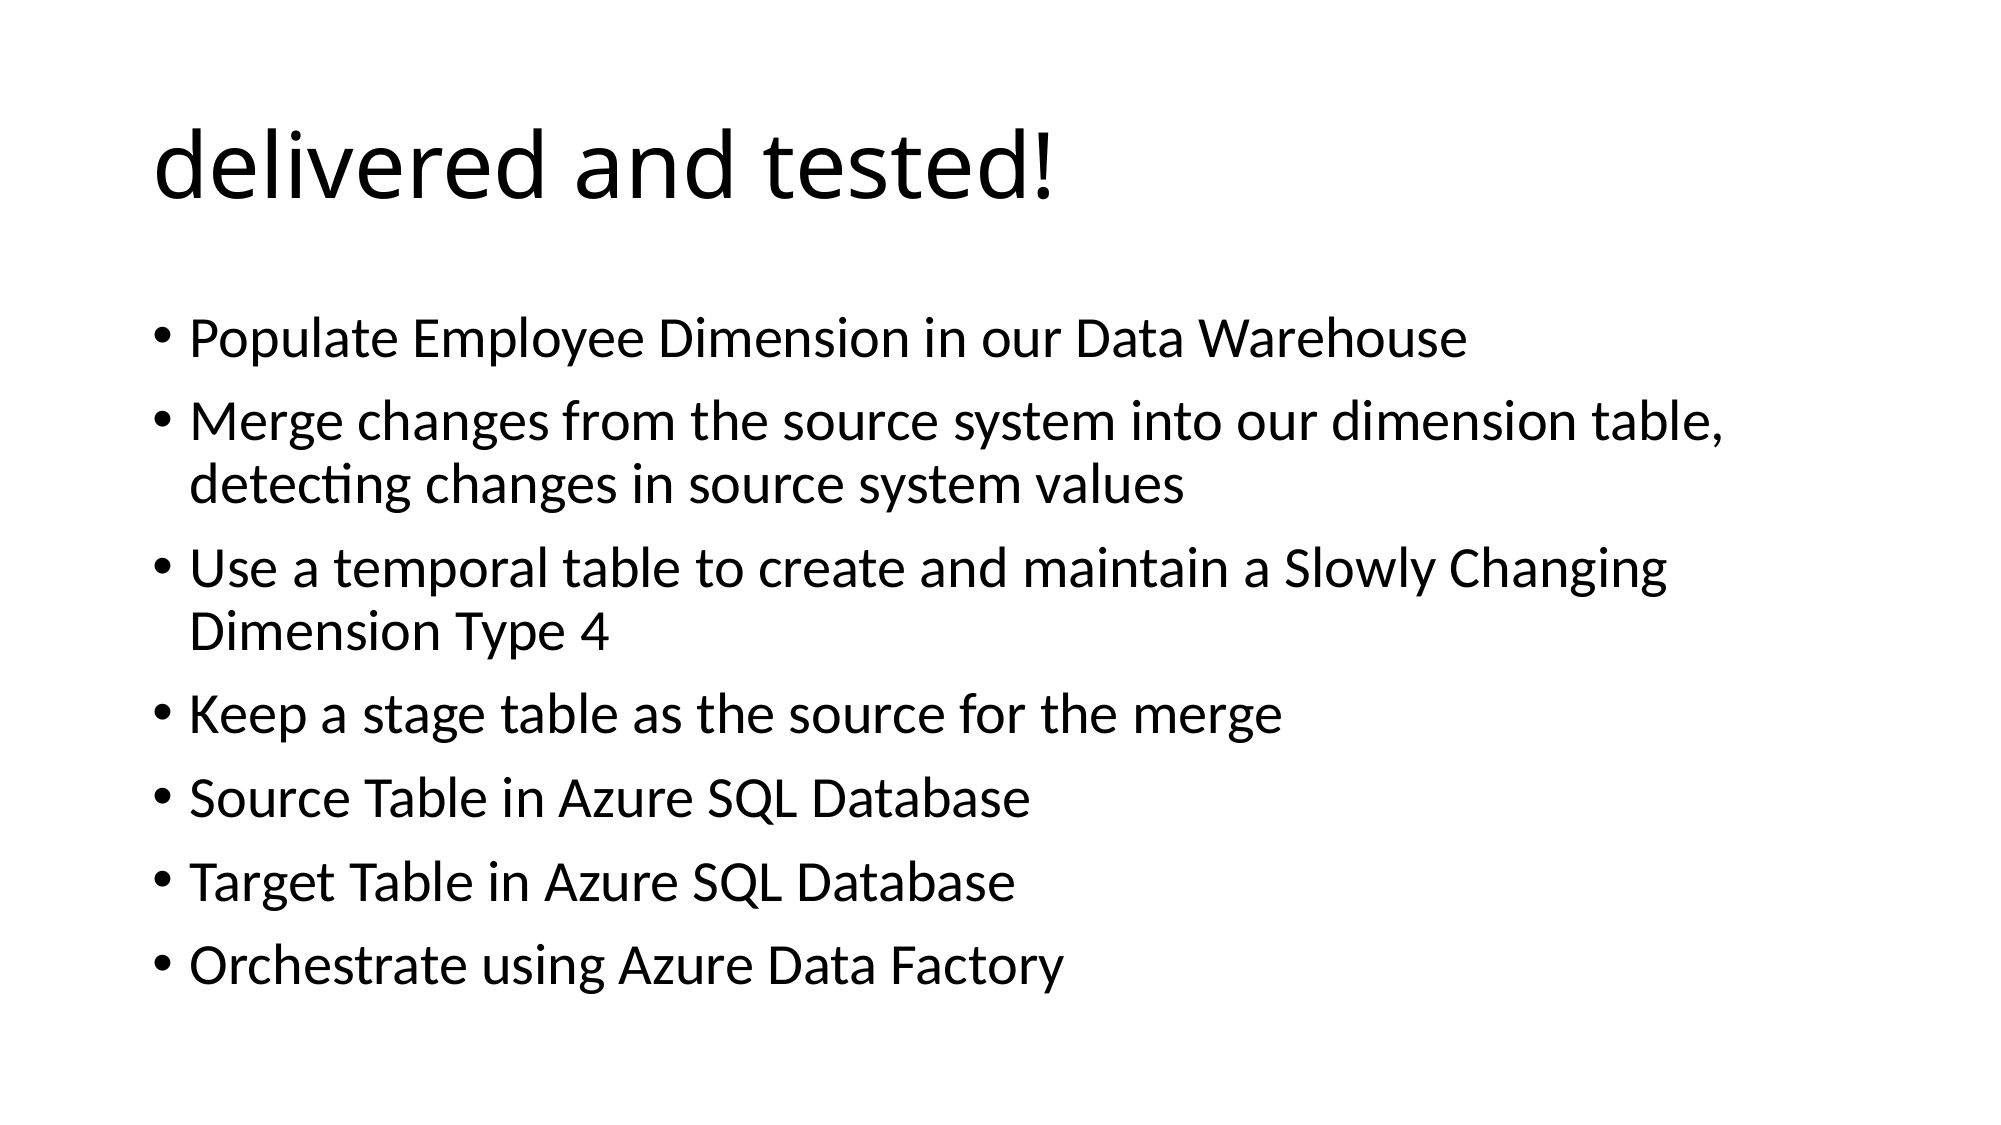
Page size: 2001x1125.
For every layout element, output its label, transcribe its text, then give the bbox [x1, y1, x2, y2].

list Populate Employee Dimension in our Data Warehouse Merge changes from the source system into our dimension table, detecting changes in source system values Use a temporal table to create and maintain a Slowly Changing Dimension Type 4 Keep a stage table as the source for the merge Source Table in Azure SQL Database Target Table in Azure SQL Database Orchestrate using Azure Data Factory [137, 299, 1863, 1014]
title delivered and tested! [137, 59, 1863, 278]
